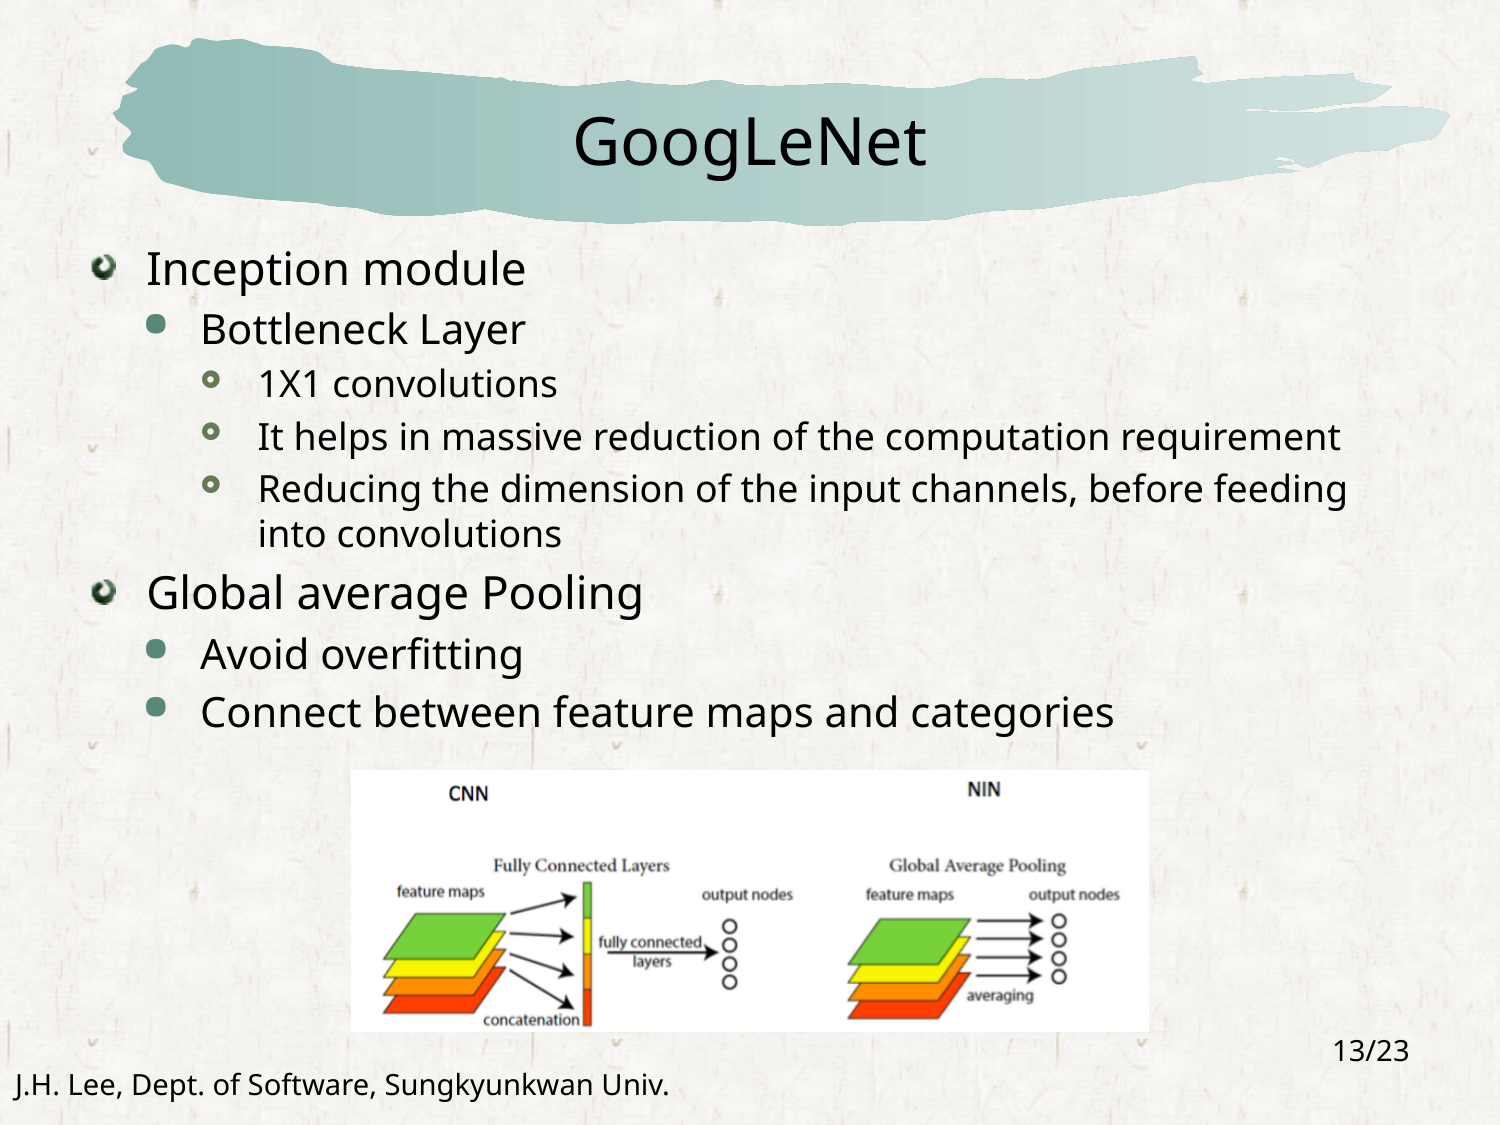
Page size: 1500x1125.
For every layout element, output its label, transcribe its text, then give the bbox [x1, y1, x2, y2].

list Inception module Bottleneck Layer 1X1 convolutions It helps in massive reduction of the computation requirement Reducing the dimension of the input channels, before feeding into convolutions Global average Pooling Avoid overfitting Connect between feature maps and categories [75, 231, 1425, 1005]
picture [0, 0, 1500, 1125]
footer J.H. Lee, Dept. of Software, Sungkyunkwan Univ. [0, 1058, 762, 1102]
title GoogLeNet [75, 45, 1425, 231]
slide_number 13/23 [1074, 1024, 1426, 1103]
